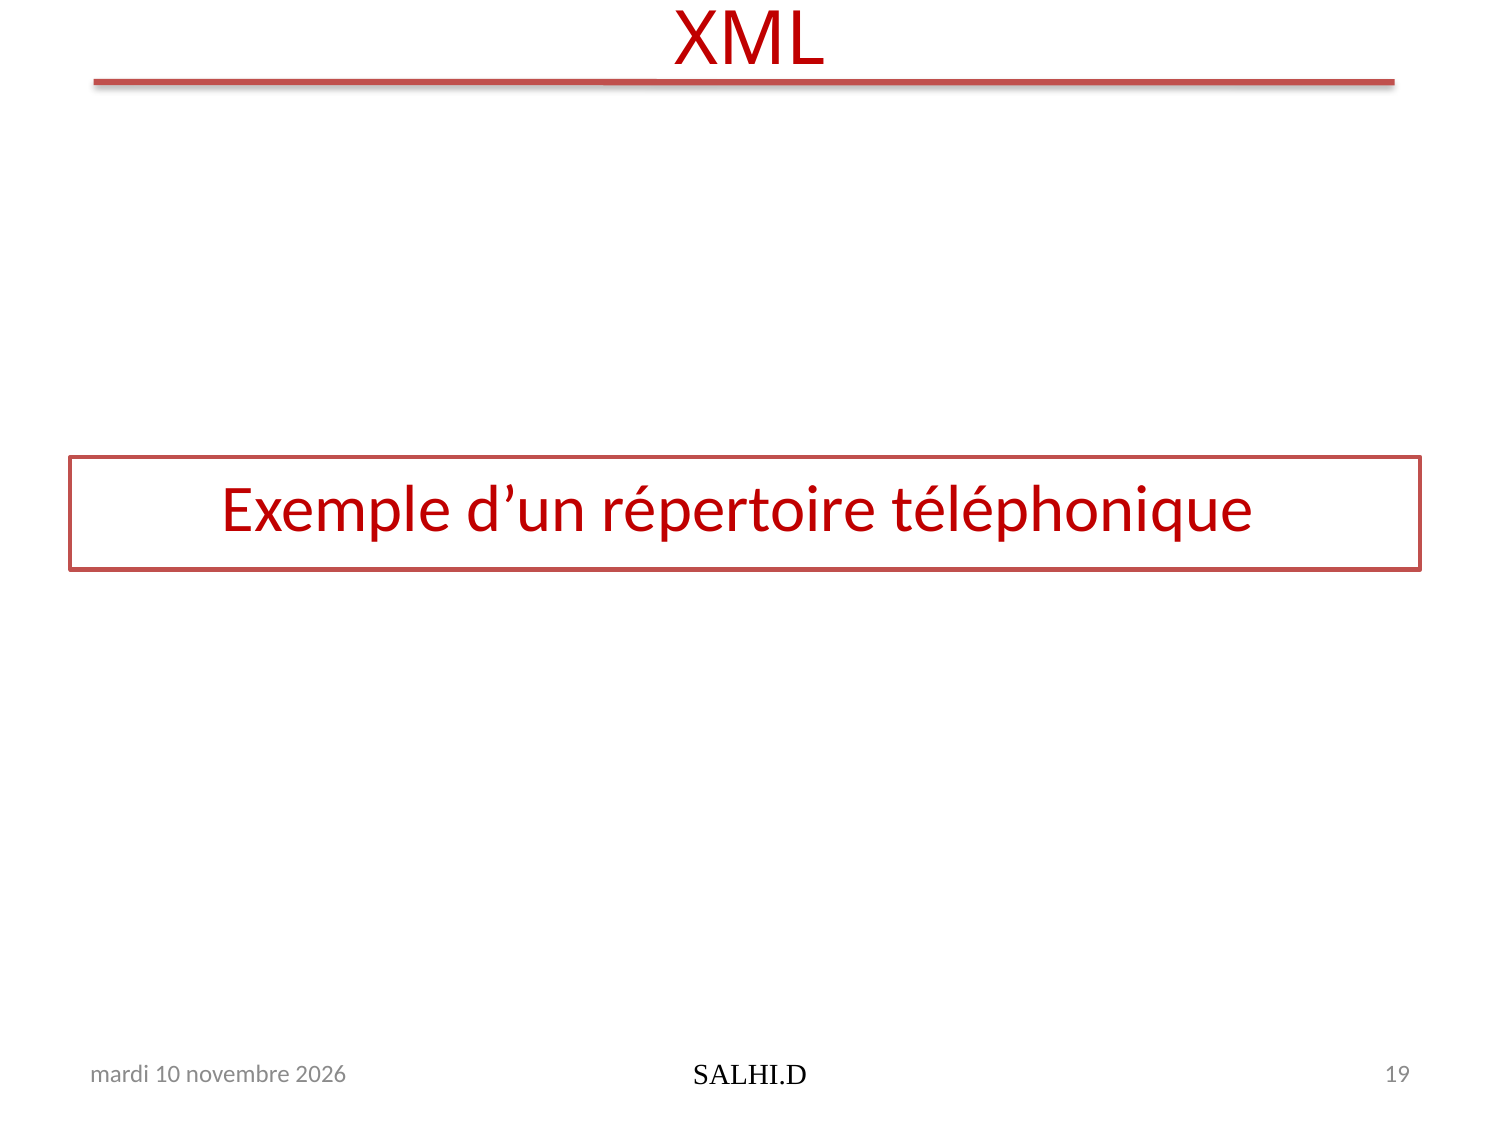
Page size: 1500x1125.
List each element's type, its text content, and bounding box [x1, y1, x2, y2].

slide_number 19 [1074, 1042, 1425, 1103]
slide_number jeudi 31 décembre 2009 [75, 1042, 425, 1103]
footer SALHI.D [512, 1042, 988, 1103]
list Exemple d’un répertoire téléphonique [68, 455, 1422, 572]
title XML [75, 0, 1425, 106]
